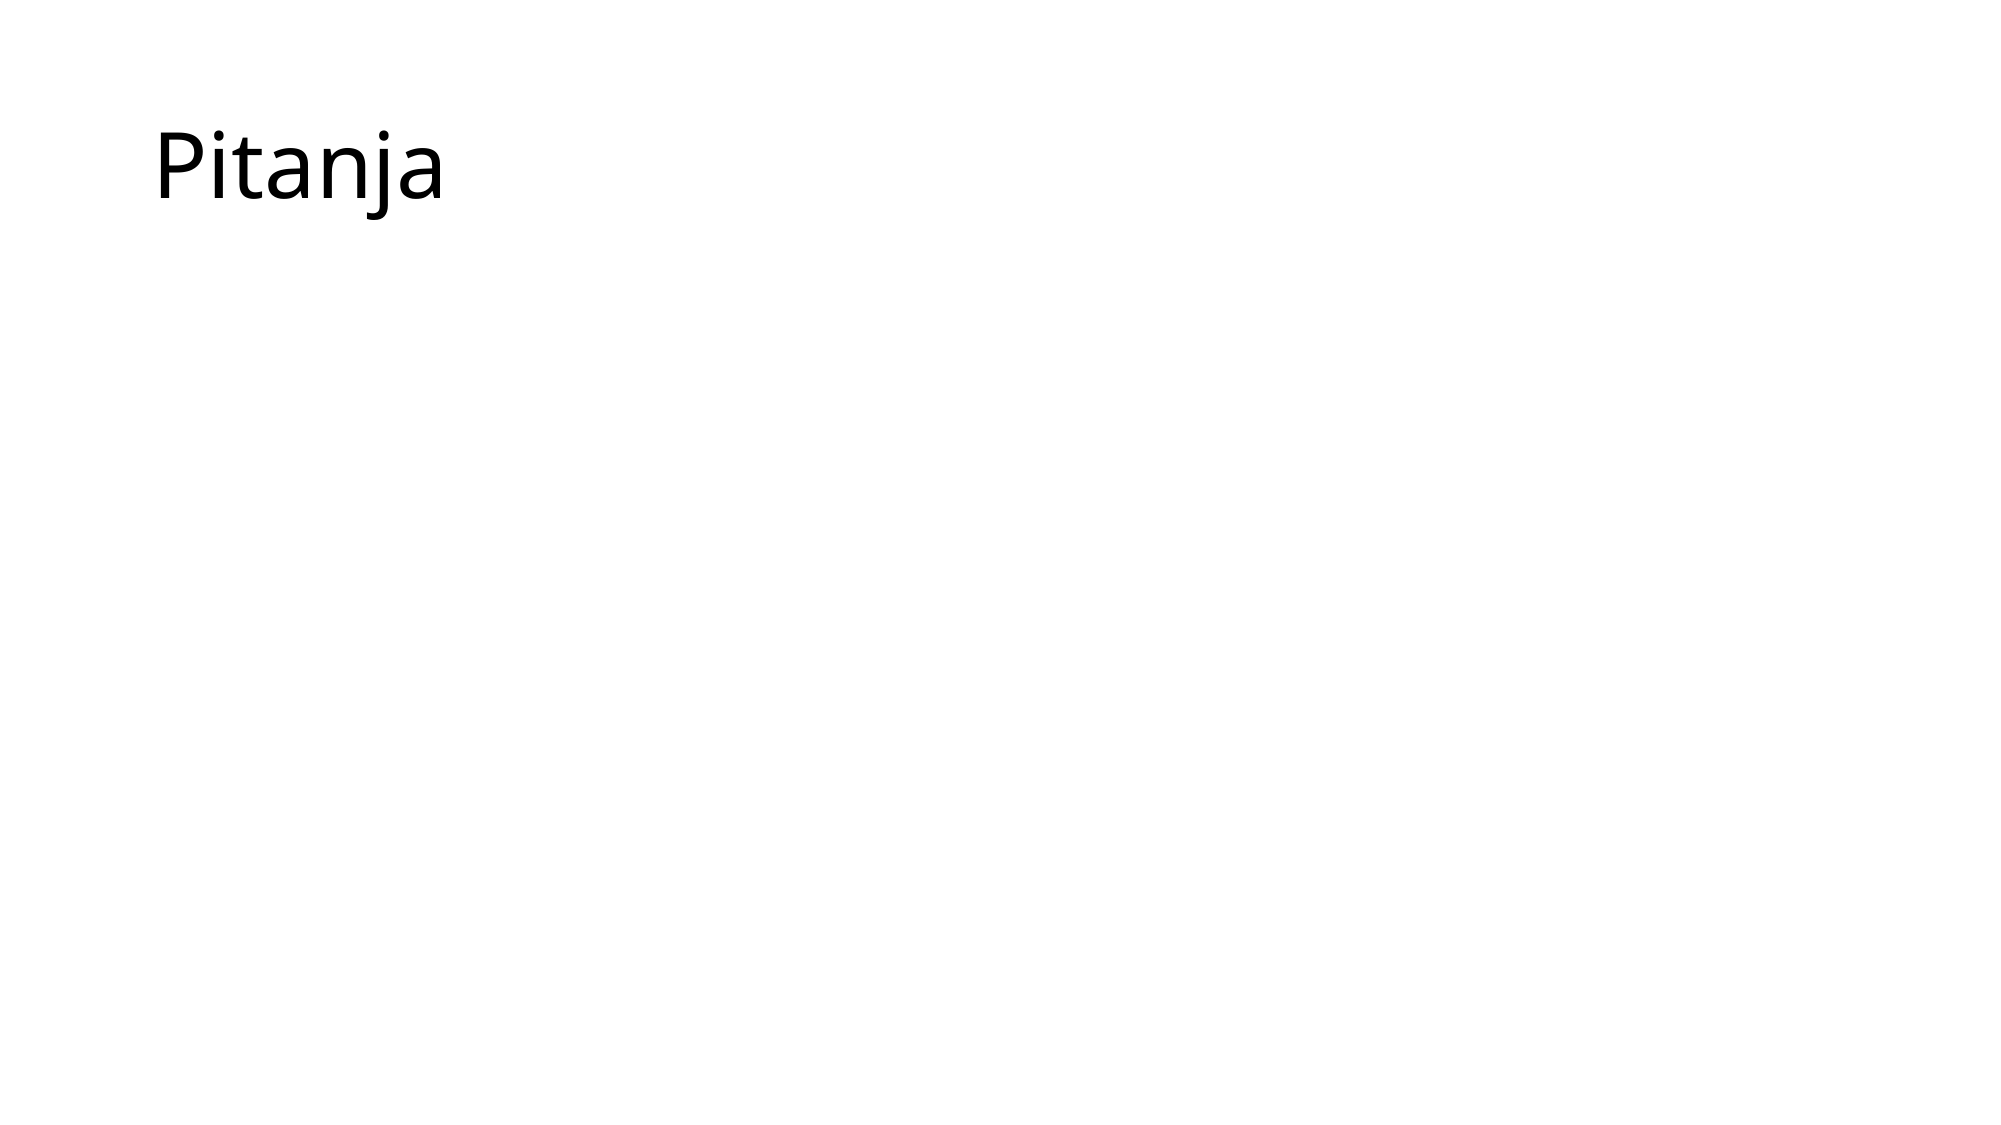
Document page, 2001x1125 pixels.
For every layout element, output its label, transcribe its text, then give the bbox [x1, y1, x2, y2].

title Pitanja [137, 59, 1863, 278]
